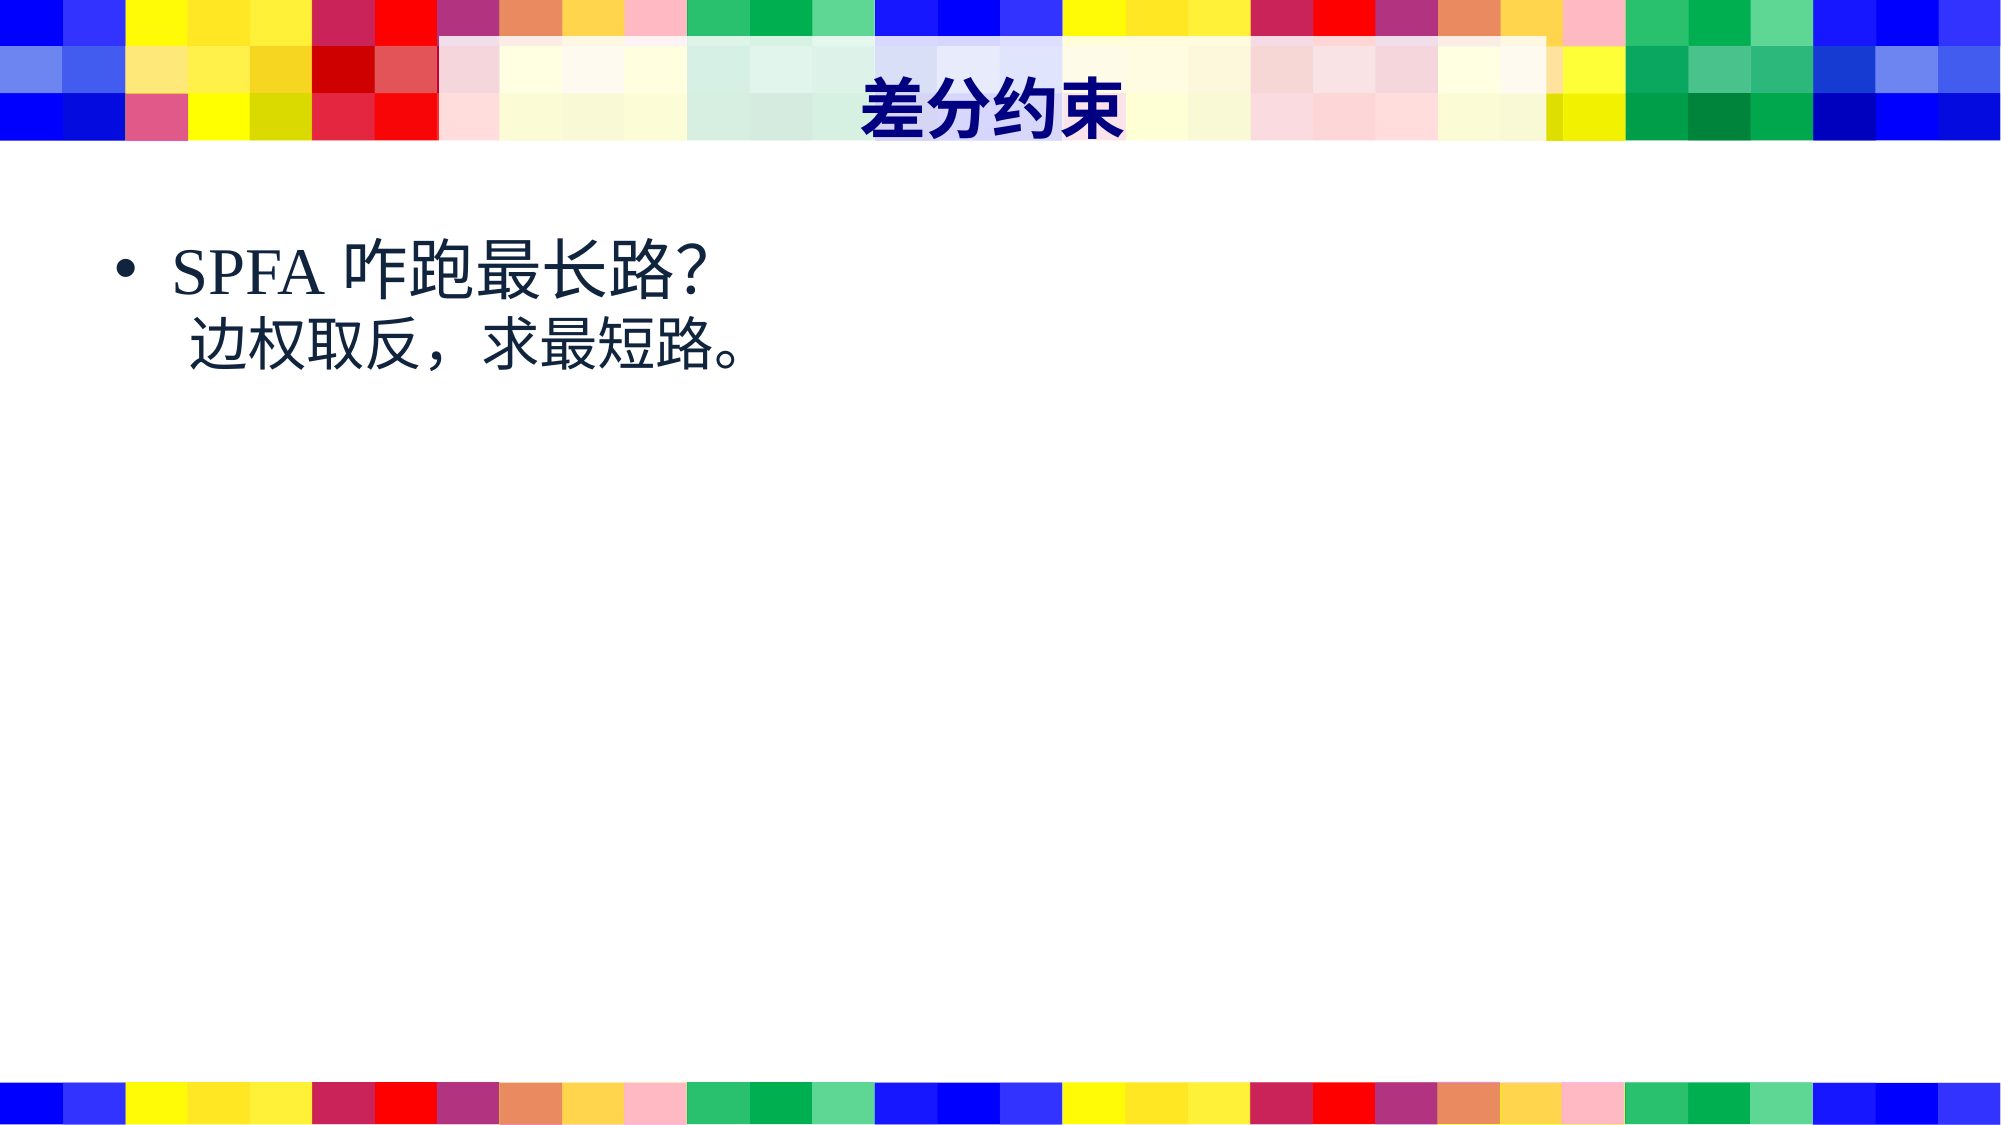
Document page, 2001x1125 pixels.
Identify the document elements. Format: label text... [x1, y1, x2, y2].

title 差分约束 [439, 36, 1547, 177]
list SPFA咋跑最长路？ 边权取反，求最短路。 [99, 219, 1900, 976]
